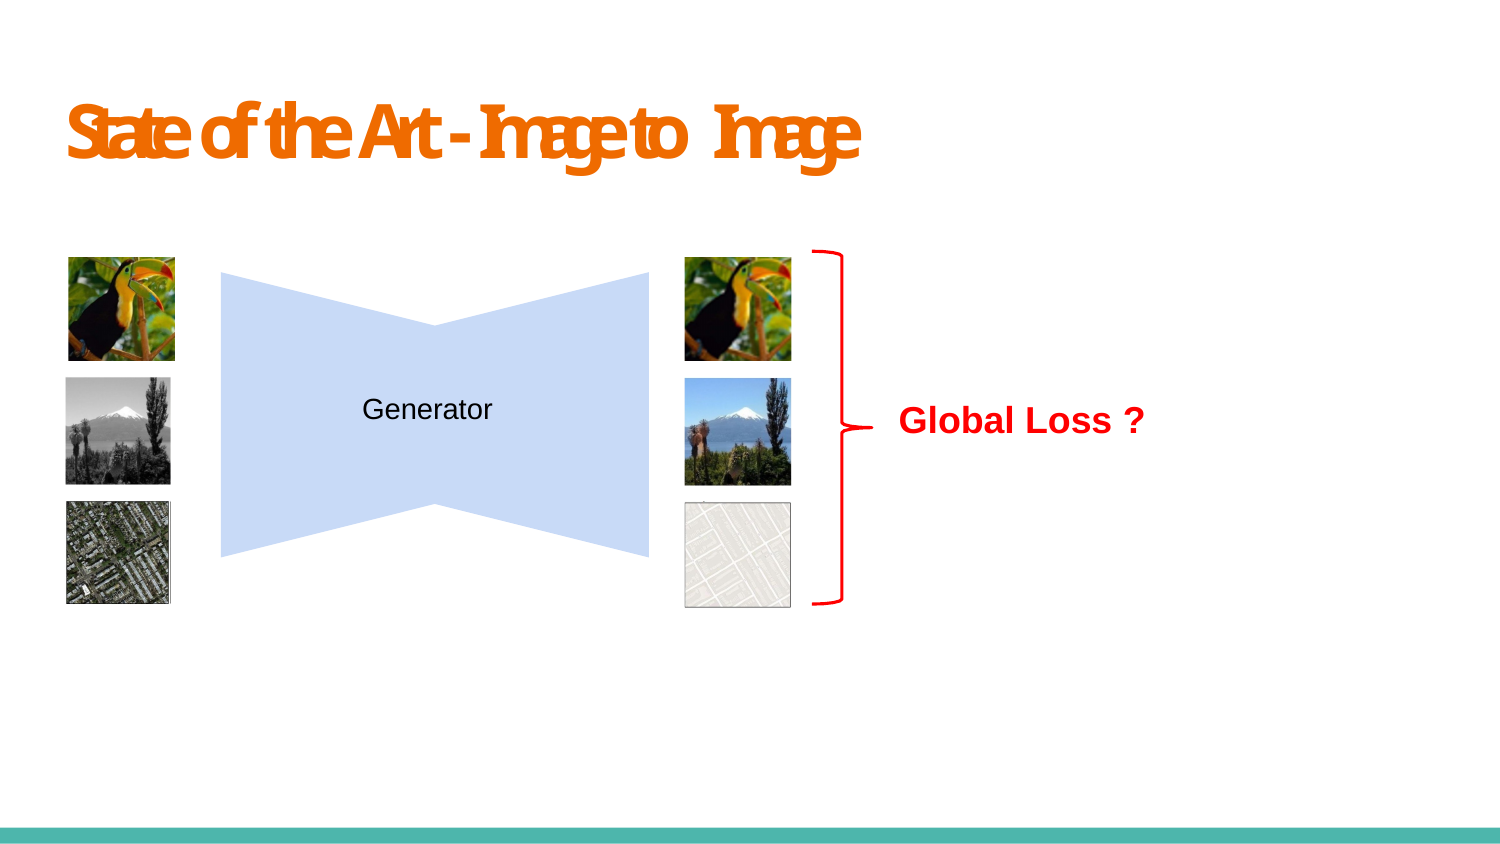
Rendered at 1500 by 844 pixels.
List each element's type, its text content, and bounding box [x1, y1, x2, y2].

text_box Global Loss ? [896, 394, 1148, 442]
text_box [684, 501, 792, 609]
text_box [684, 377, 792, 486]
text_box [220, 272, 649, 558]
text_box [68, 257, 175, 361]
text_box [64, 500, 171, 605]
title State of the Art - Image to Image [63, 81, 943, 225]
text_box [65, 376, 171, 485]
text_box Generator [360, 388, 496, 426]
text_box [684, 257, 792, 361]
text_box [811, 251, 872, 605]
